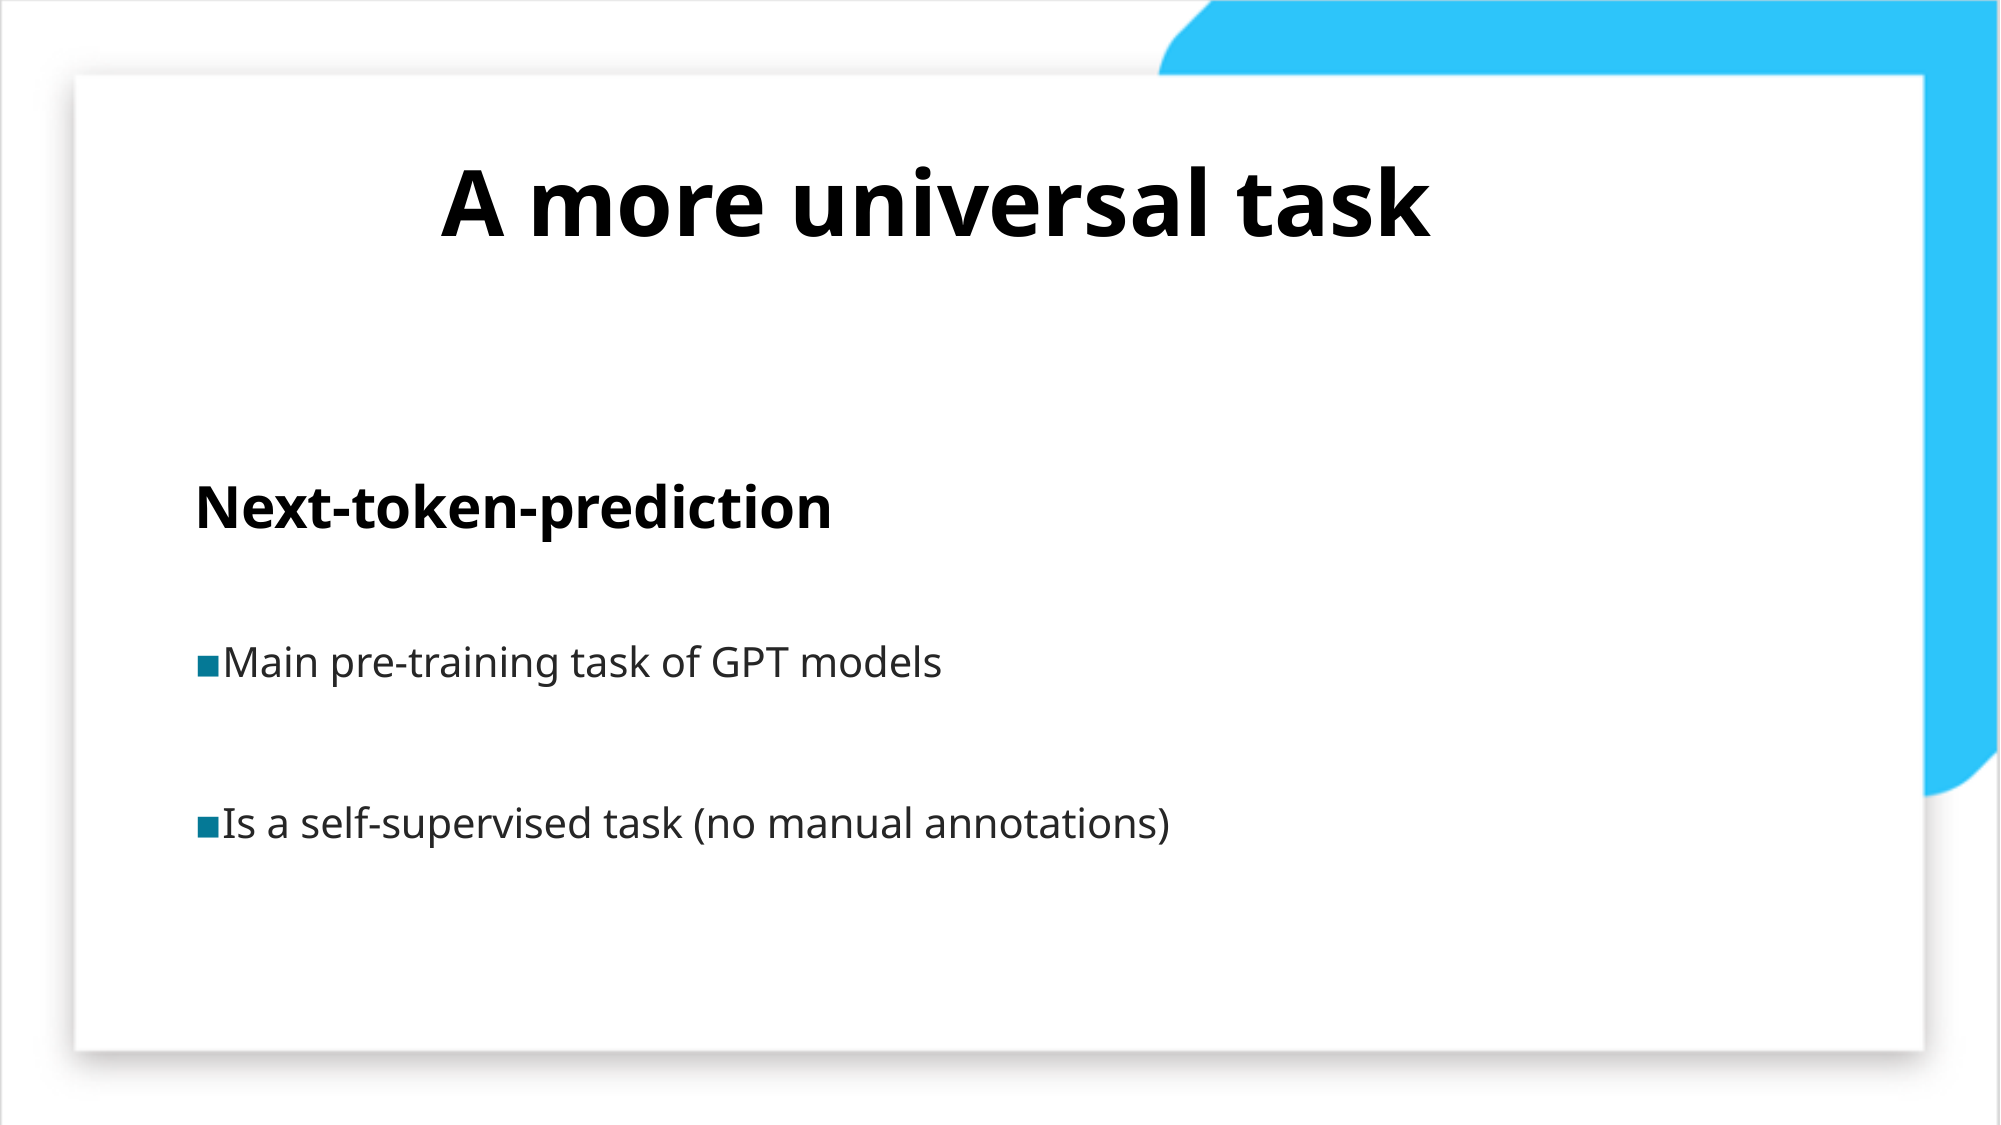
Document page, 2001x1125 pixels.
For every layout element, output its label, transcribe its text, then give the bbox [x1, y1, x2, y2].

text_box A more universal task [441, 97, 1582, 255]
picture [0, 0, 2000, 1125]
text_box Next-token-prediction ▪Main pre-training task of GPT models [194, 434, 1178, 686]
text_box ▪Is a self-supervised task (no manual annotations) [194, 701, 1497, 847]
